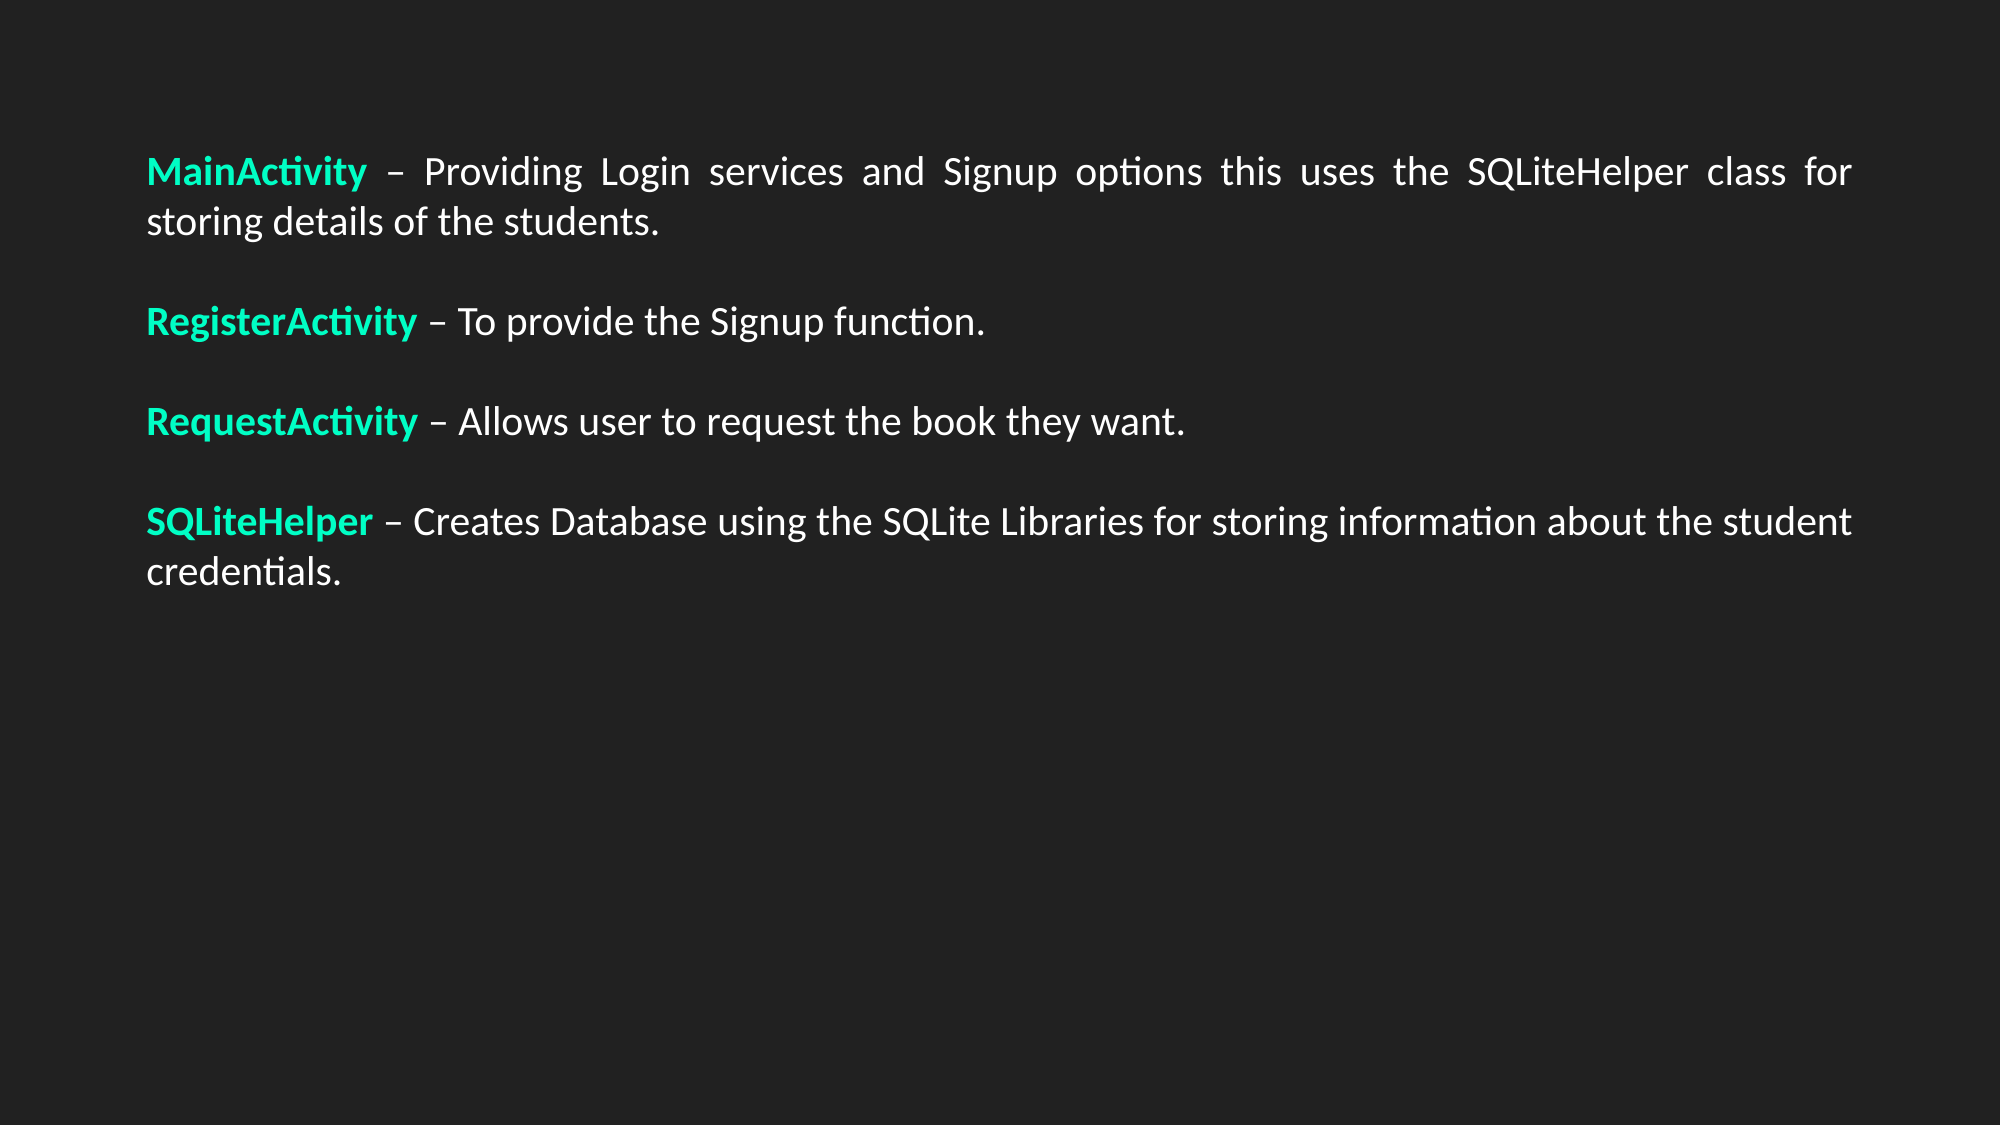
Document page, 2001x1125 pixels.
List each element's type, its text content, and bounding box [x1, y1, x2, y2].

text_box MainActivity – Providing Login services and Signup options this uses the SQLiteHelper class for storing details of the students. RegisterActivity – To provide the Signup function. RequestActivity – Allows user to request the book they want. SQLiteHelper – Creates Database using the SQLite Libraries for storing information about the student credentials. [131, 136, 1869, 647]
